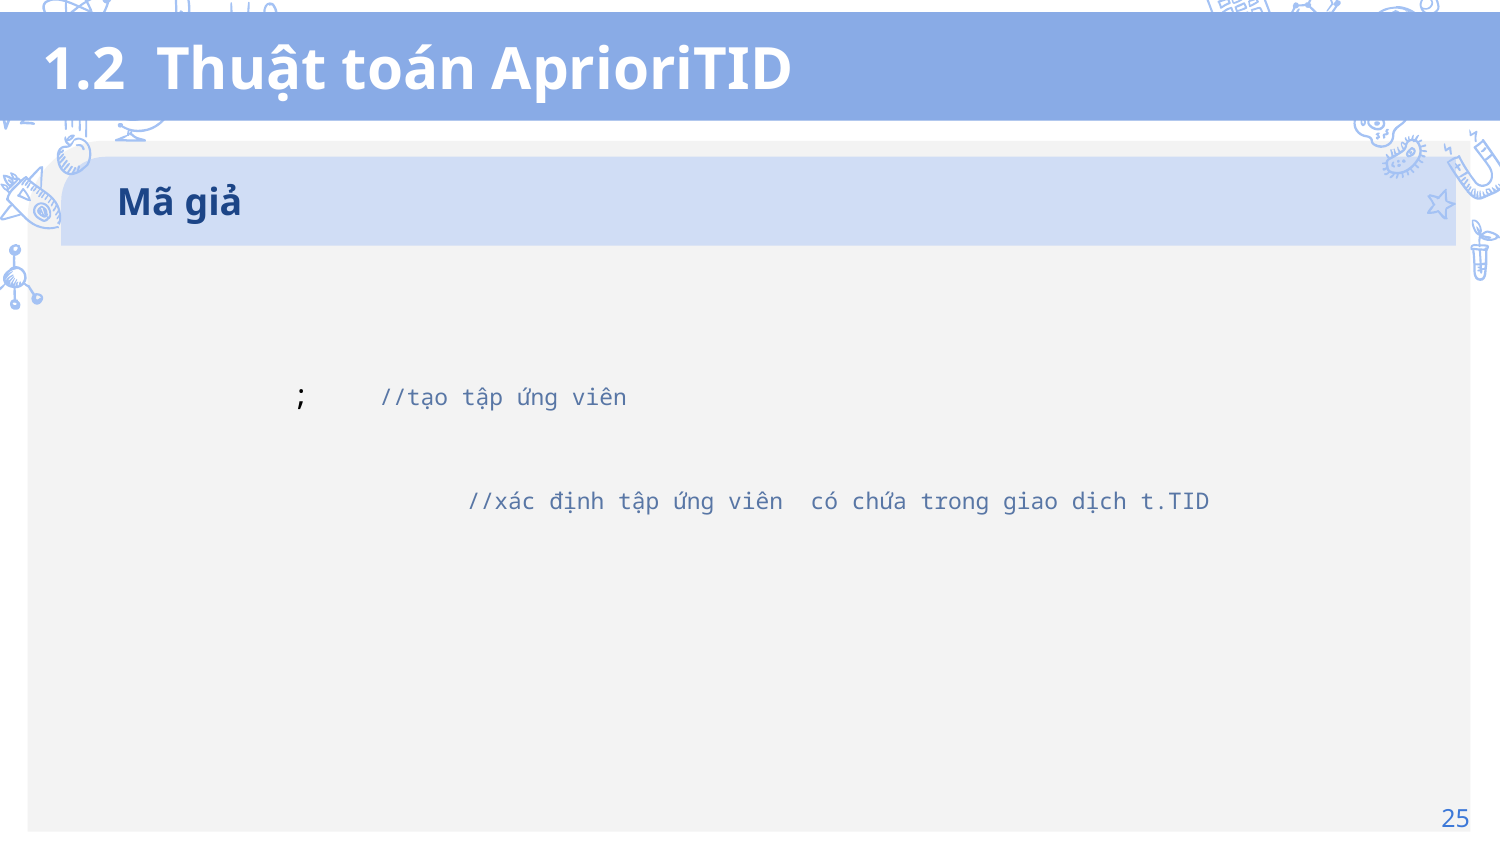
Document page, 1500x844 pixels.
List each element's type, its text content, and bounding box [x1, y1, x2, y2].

text_box Mã giả [102, 170, 1369, 231]
slide_number 25 [1410, 796, 1500, 844]
title 1.2 Thuật toán AprioriTID [27, 29, 1170, 104]
